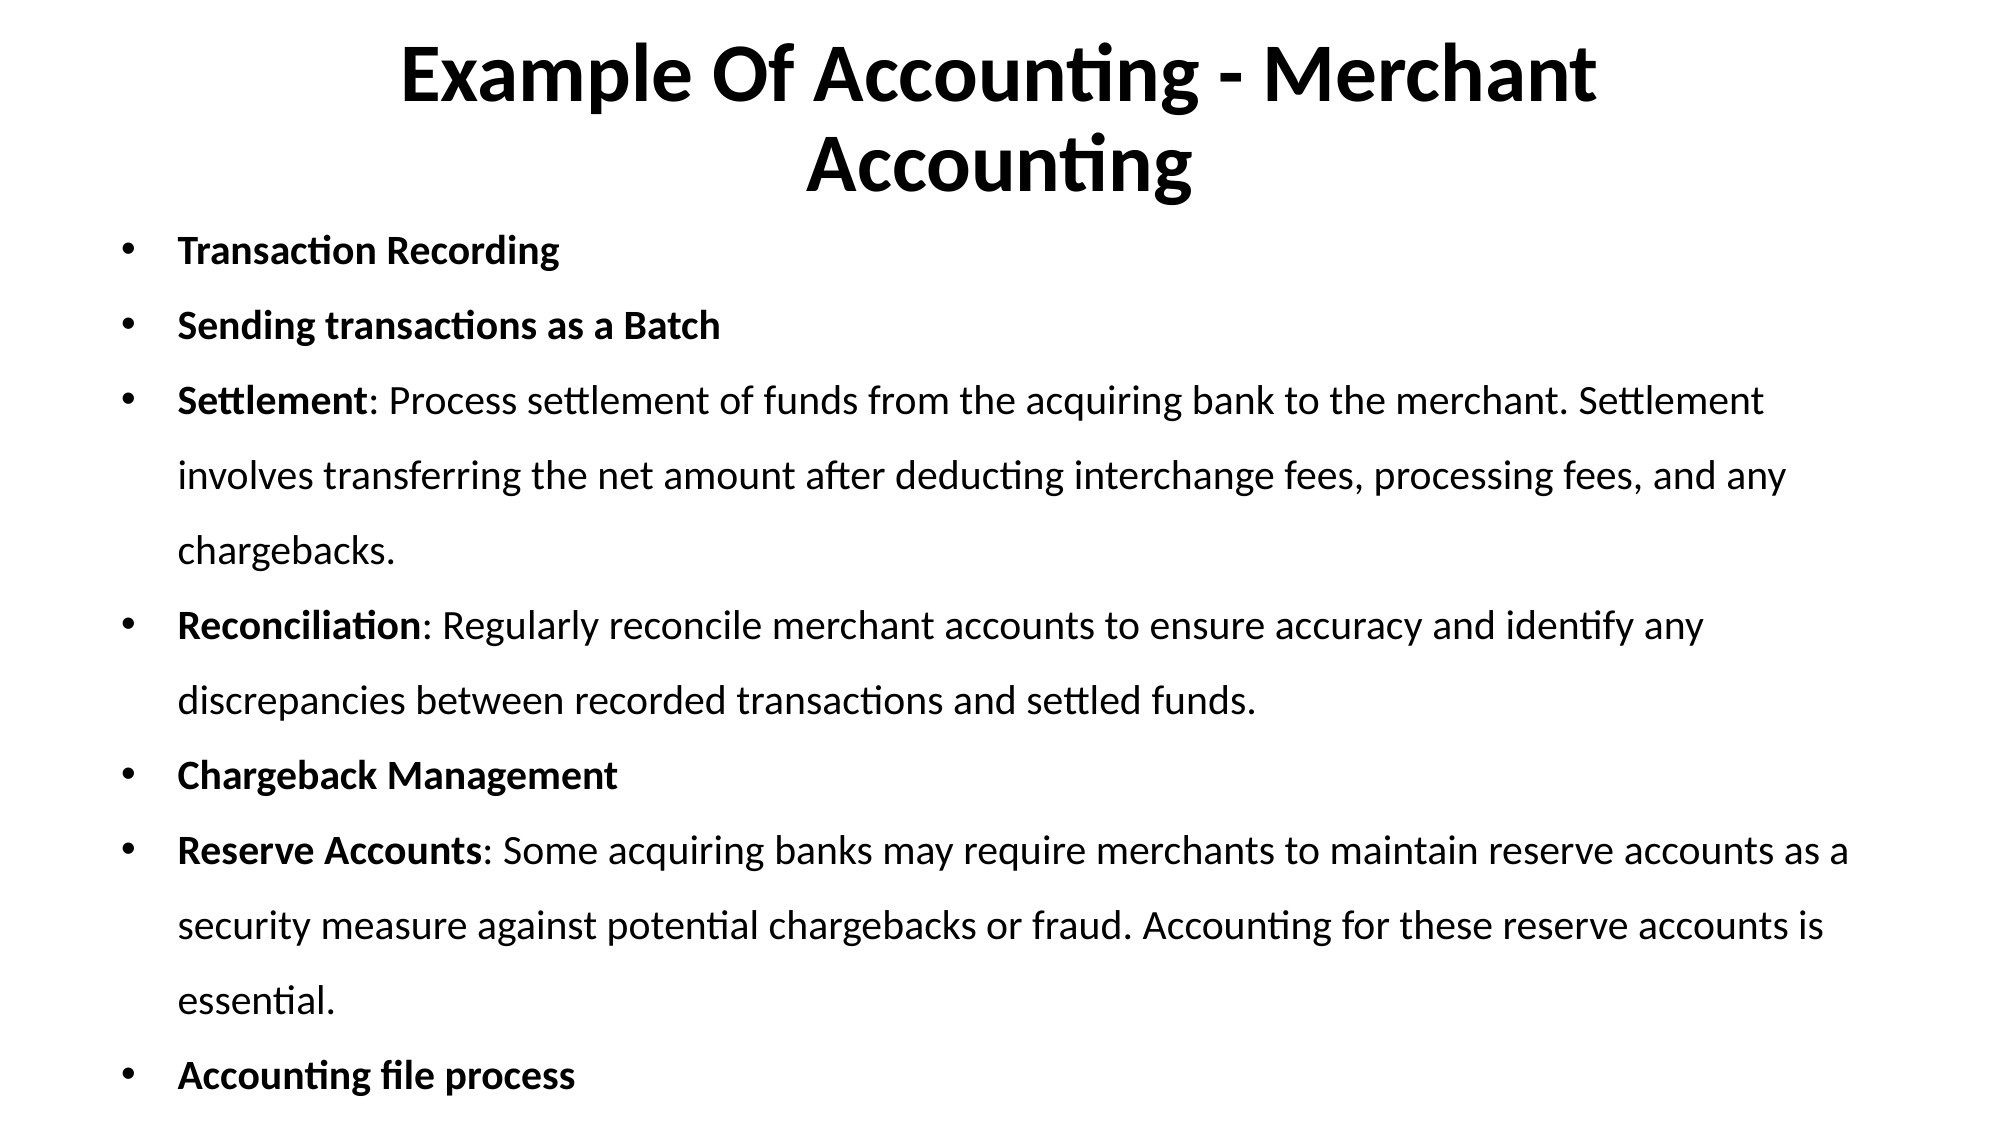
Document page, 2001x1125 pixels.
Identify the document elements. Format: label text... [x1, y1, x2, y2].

text_box Example Of Accounting - Merchant Accounting [327, 18, 1673, 190]
text_box Transaction Recording Sending transactions as a Batch Settlement: Process settlement of funds from the acquiring bank to the merchant. Settlement involves transferring the net amount after deducting interchange fees, processing fees, and any chargebacks. Reconciliation: Regularly reconcile merchant accounts to ensure accuracy and identify any discrepancies between recorded transactions and settled funds. Chargeback Management Reserve Accounts: Some acquiring banks may require merchants to maintain reserve accounts as a security measure against potential chargebacks or fraud. Accounting for these reserve accounts is essential. Accounting file process [106, 190, 1894, 1106]
